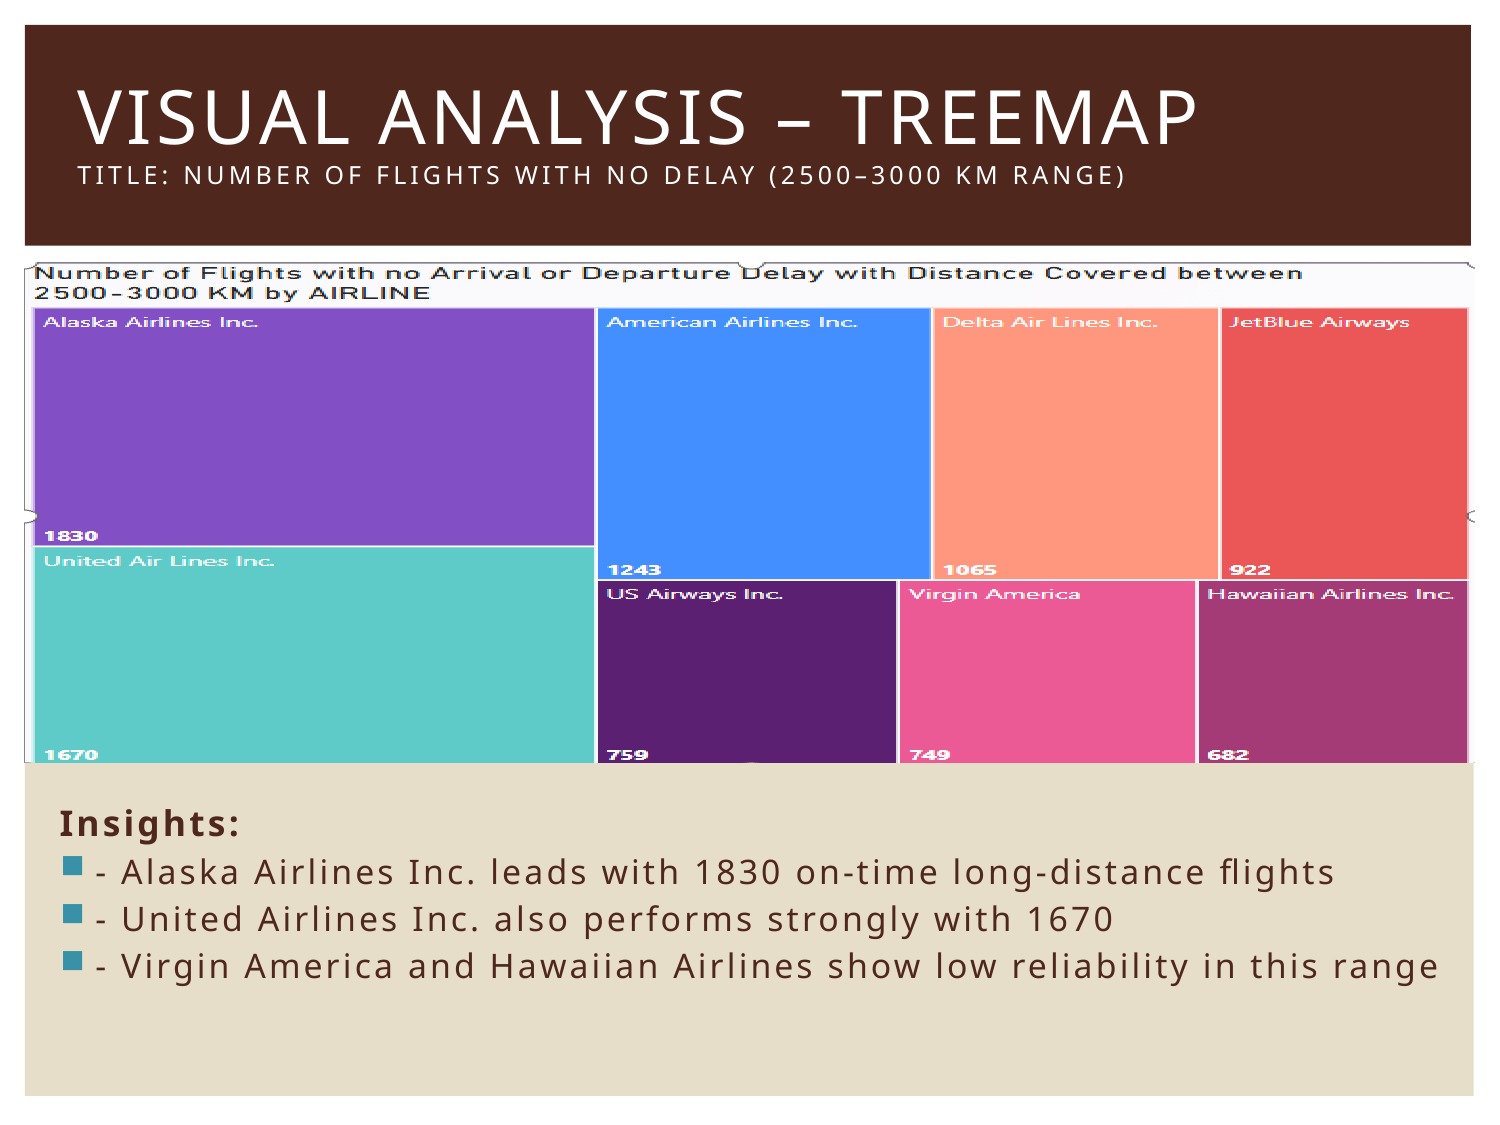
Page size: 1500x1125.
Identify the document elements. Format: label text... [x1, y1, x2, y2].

picture [24, 262, 1476, 763]
list Insights: - Alaska Airlines Inc. leads with 1830 on-time long-distance flights - United Airlines Inc. also performs strongly with 1670 - Virgin America and Hawaiian Airlines show low reliability in this range [37, 793, 1475, 1005]
title Visual Analysis – Treemap Title: Number of Flights with No Delay (2500–3000 KM Range) [62, 37, 1438, 232]
